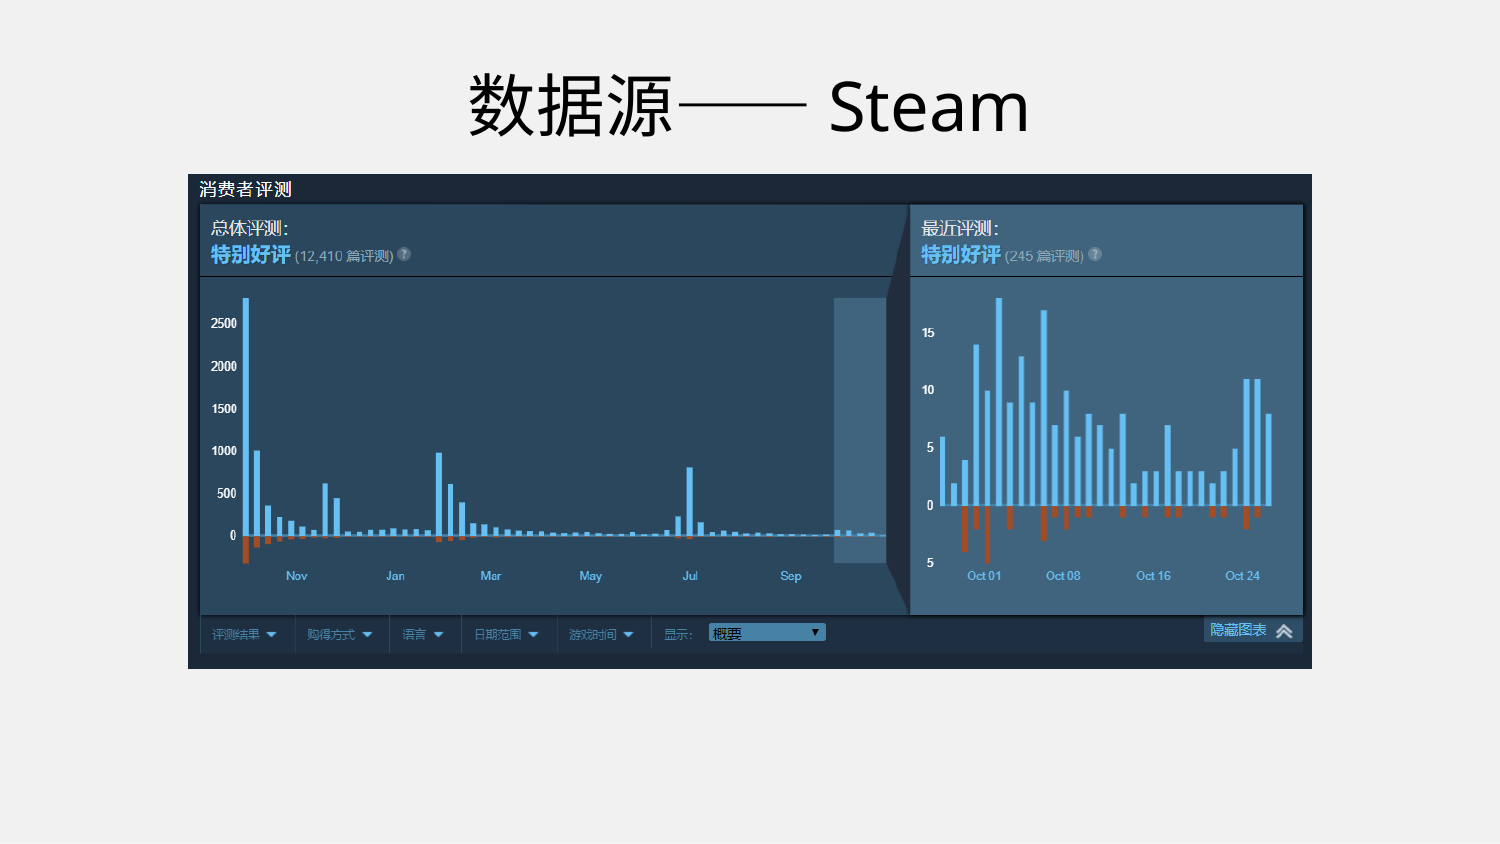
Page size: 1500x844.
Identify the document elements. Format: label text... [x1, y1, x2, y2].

picture [188, 174, 1312, 670]
title 数据源——Steam [75, 33, 1425, 175]
